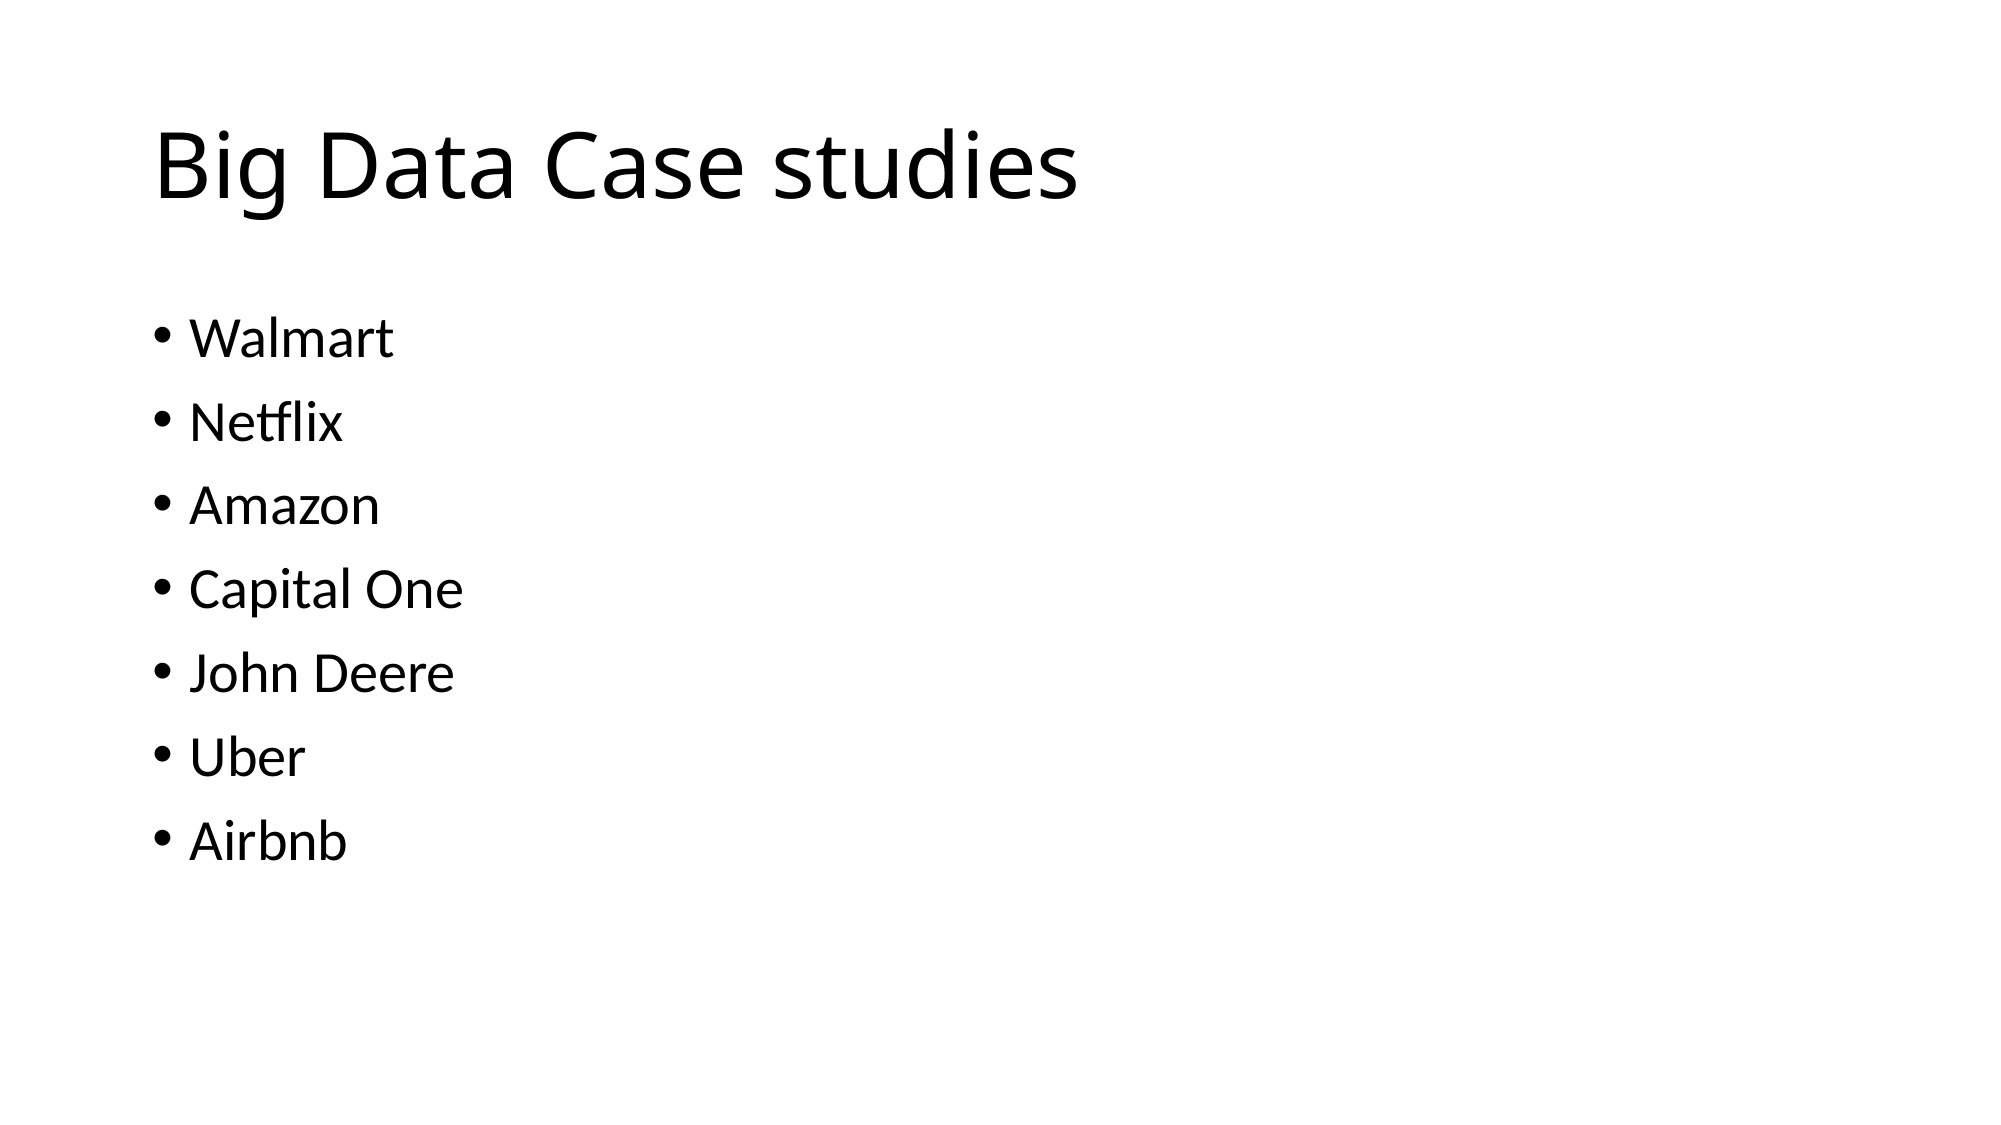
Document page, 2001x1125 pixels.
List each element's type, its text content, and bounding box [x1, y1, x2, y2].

list Walmart Netflix Amazon Capital One John Deere Uber Airbnb [137, 299, 1863, 1014]
title Big Data Case studies [137, 59, 1863, 278]
